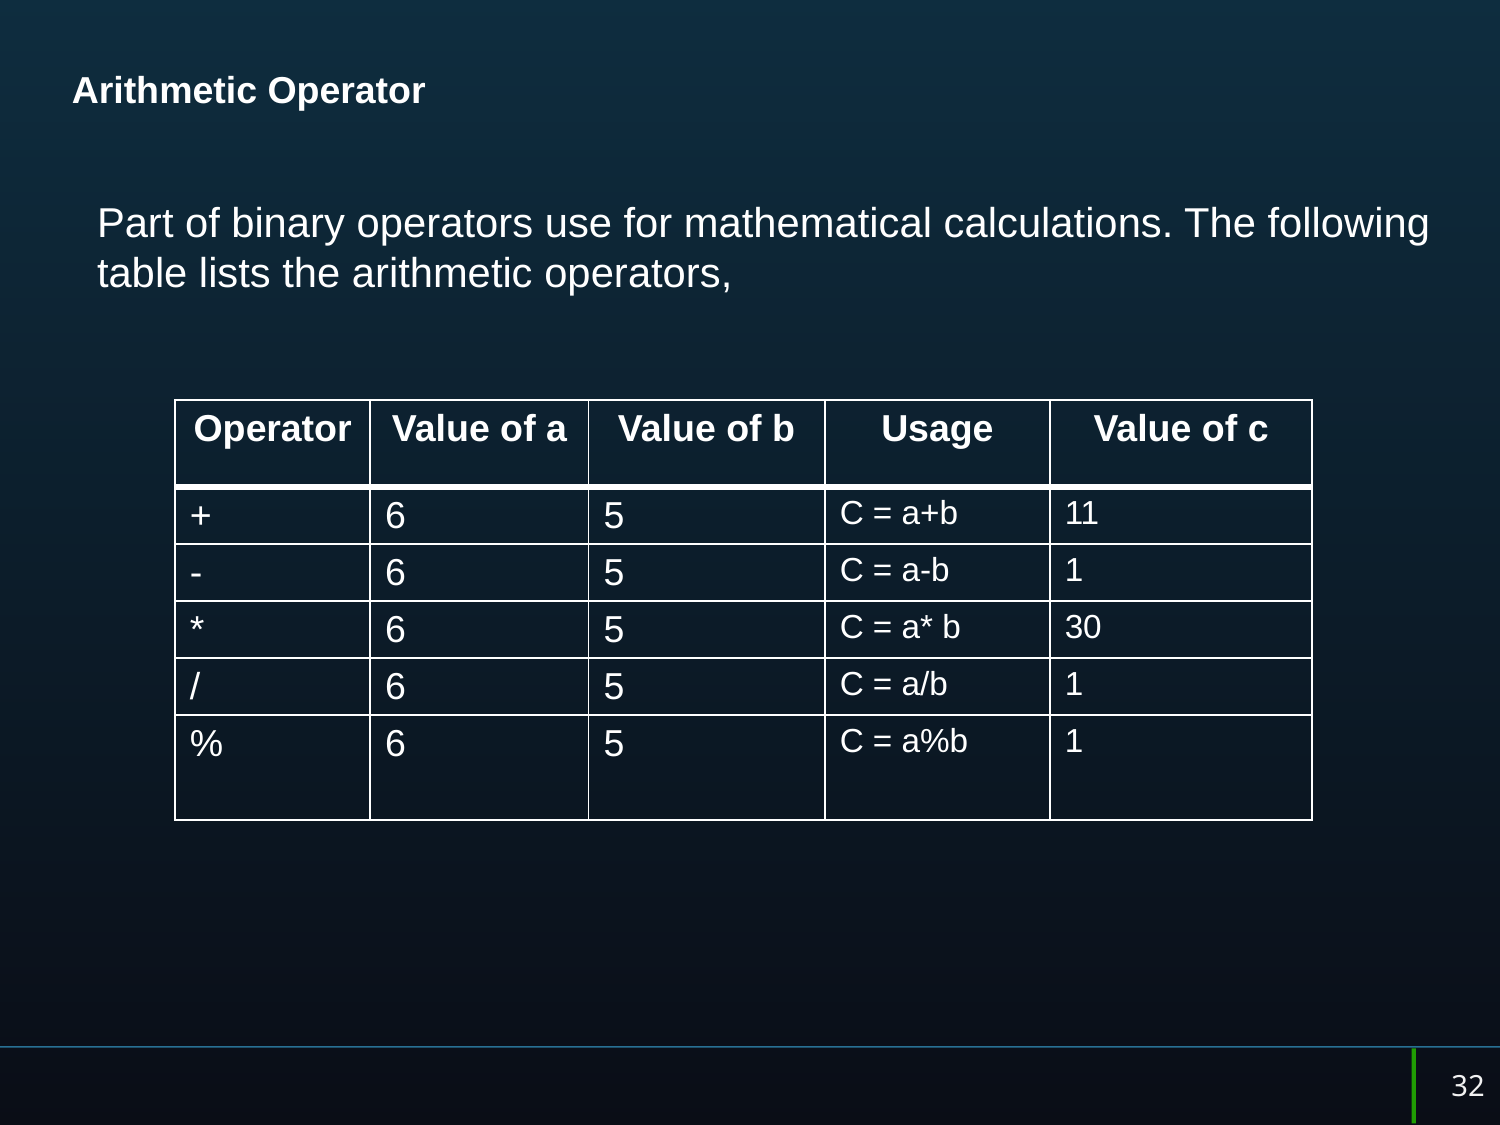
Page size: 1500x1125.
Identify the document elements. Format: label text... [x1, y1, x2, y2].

table_cell C = a+b [826, 490, 1049, 543]
list [62, 186, 1438, 945]
table_header Value of b [589, 401, 824, 484]
table_cell 30 [1051, 602, 1311, 657]
table_cell 11 [1051, 490, 1311, 543]
table_cell 6 [371, 545, 588, 600]
table_cell 6 [371, 716, 588, 819]
table_cell C = a/b [826, 659, 1049, 714]
table_header Usage [826, 401, 1049, 484]
table_cell 5 [589, 659, 824, 714]
table_cell C = a%b [826, 716, 1049, 819]
table_cell C = a-b [826, 545, 1049, 600]
table_cell 5 [589, 602, 824, 657]
table_cell 5 [589, 716, 824, 819]
table_cell 6 [371, 602, 588, 657]
table_cell / [176, 659, 369, 714]
table_cell - [176, 545, 369, 600]
table_cell 1 [1051, 545, 1311, 600]
table_cell 5 [589, 490, 824, 543]
table_cell 6 [371, 490, 588, 543]
table_cell + [176, 490, 369, 543]
table_header Value of c [1051, 401, 1311, 484]
table_cell 5 [589, 545, 824, 600]
table_cell C = a* b [826, 602, 1049, 657]
text_box Part of binary operators use for mathematical calculations. The following table lists the arithmetic operators, [82, 124, 1458, 940]
slide_number 32 [1412, 1050, 1500, 1125]
table_header Value of a [371, 401, 588, 484]
table_cell * [176, 602, 369, 657]
table_cell 6 [371, 659, 588, 714]
table_cell % [176, 716, 369, 819]
table_header Operator [176, 401, 369, 484]
table_cell 1 [1051, 716, 1311, 819]
title Arithmetic Operator [57, 58, 1434, 159]
table_cell 1 [1051, 659, 1311, 714]
